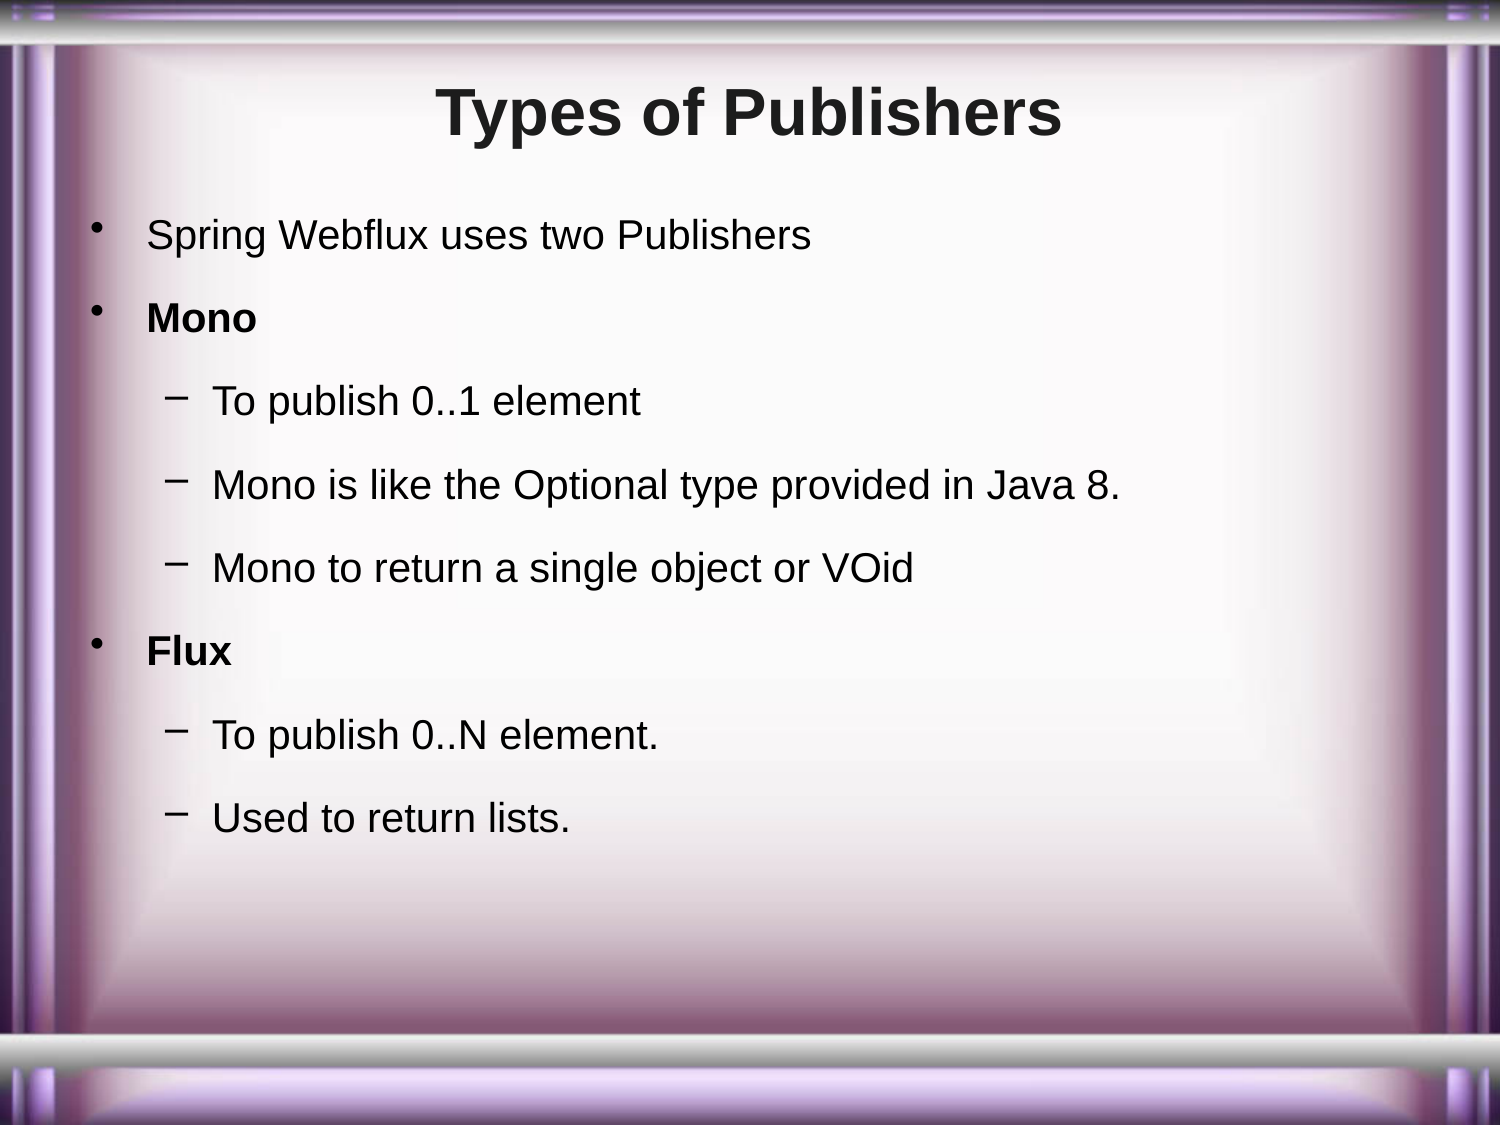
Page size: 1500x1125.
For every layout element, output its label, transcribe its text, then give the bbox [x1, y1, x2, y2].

list Spring Webflux uses two Publishers Mono To publish 0..1 element Mono is like the Optional type provided in Java 8. Mono to return a single object or VOid Flux To publish 0..N element. Used to return lists. [75, 174, 1425, 1005]
picture [0, 0, 1500, 1125]
title Types of Publishers [75, 75, 1425, 143]
